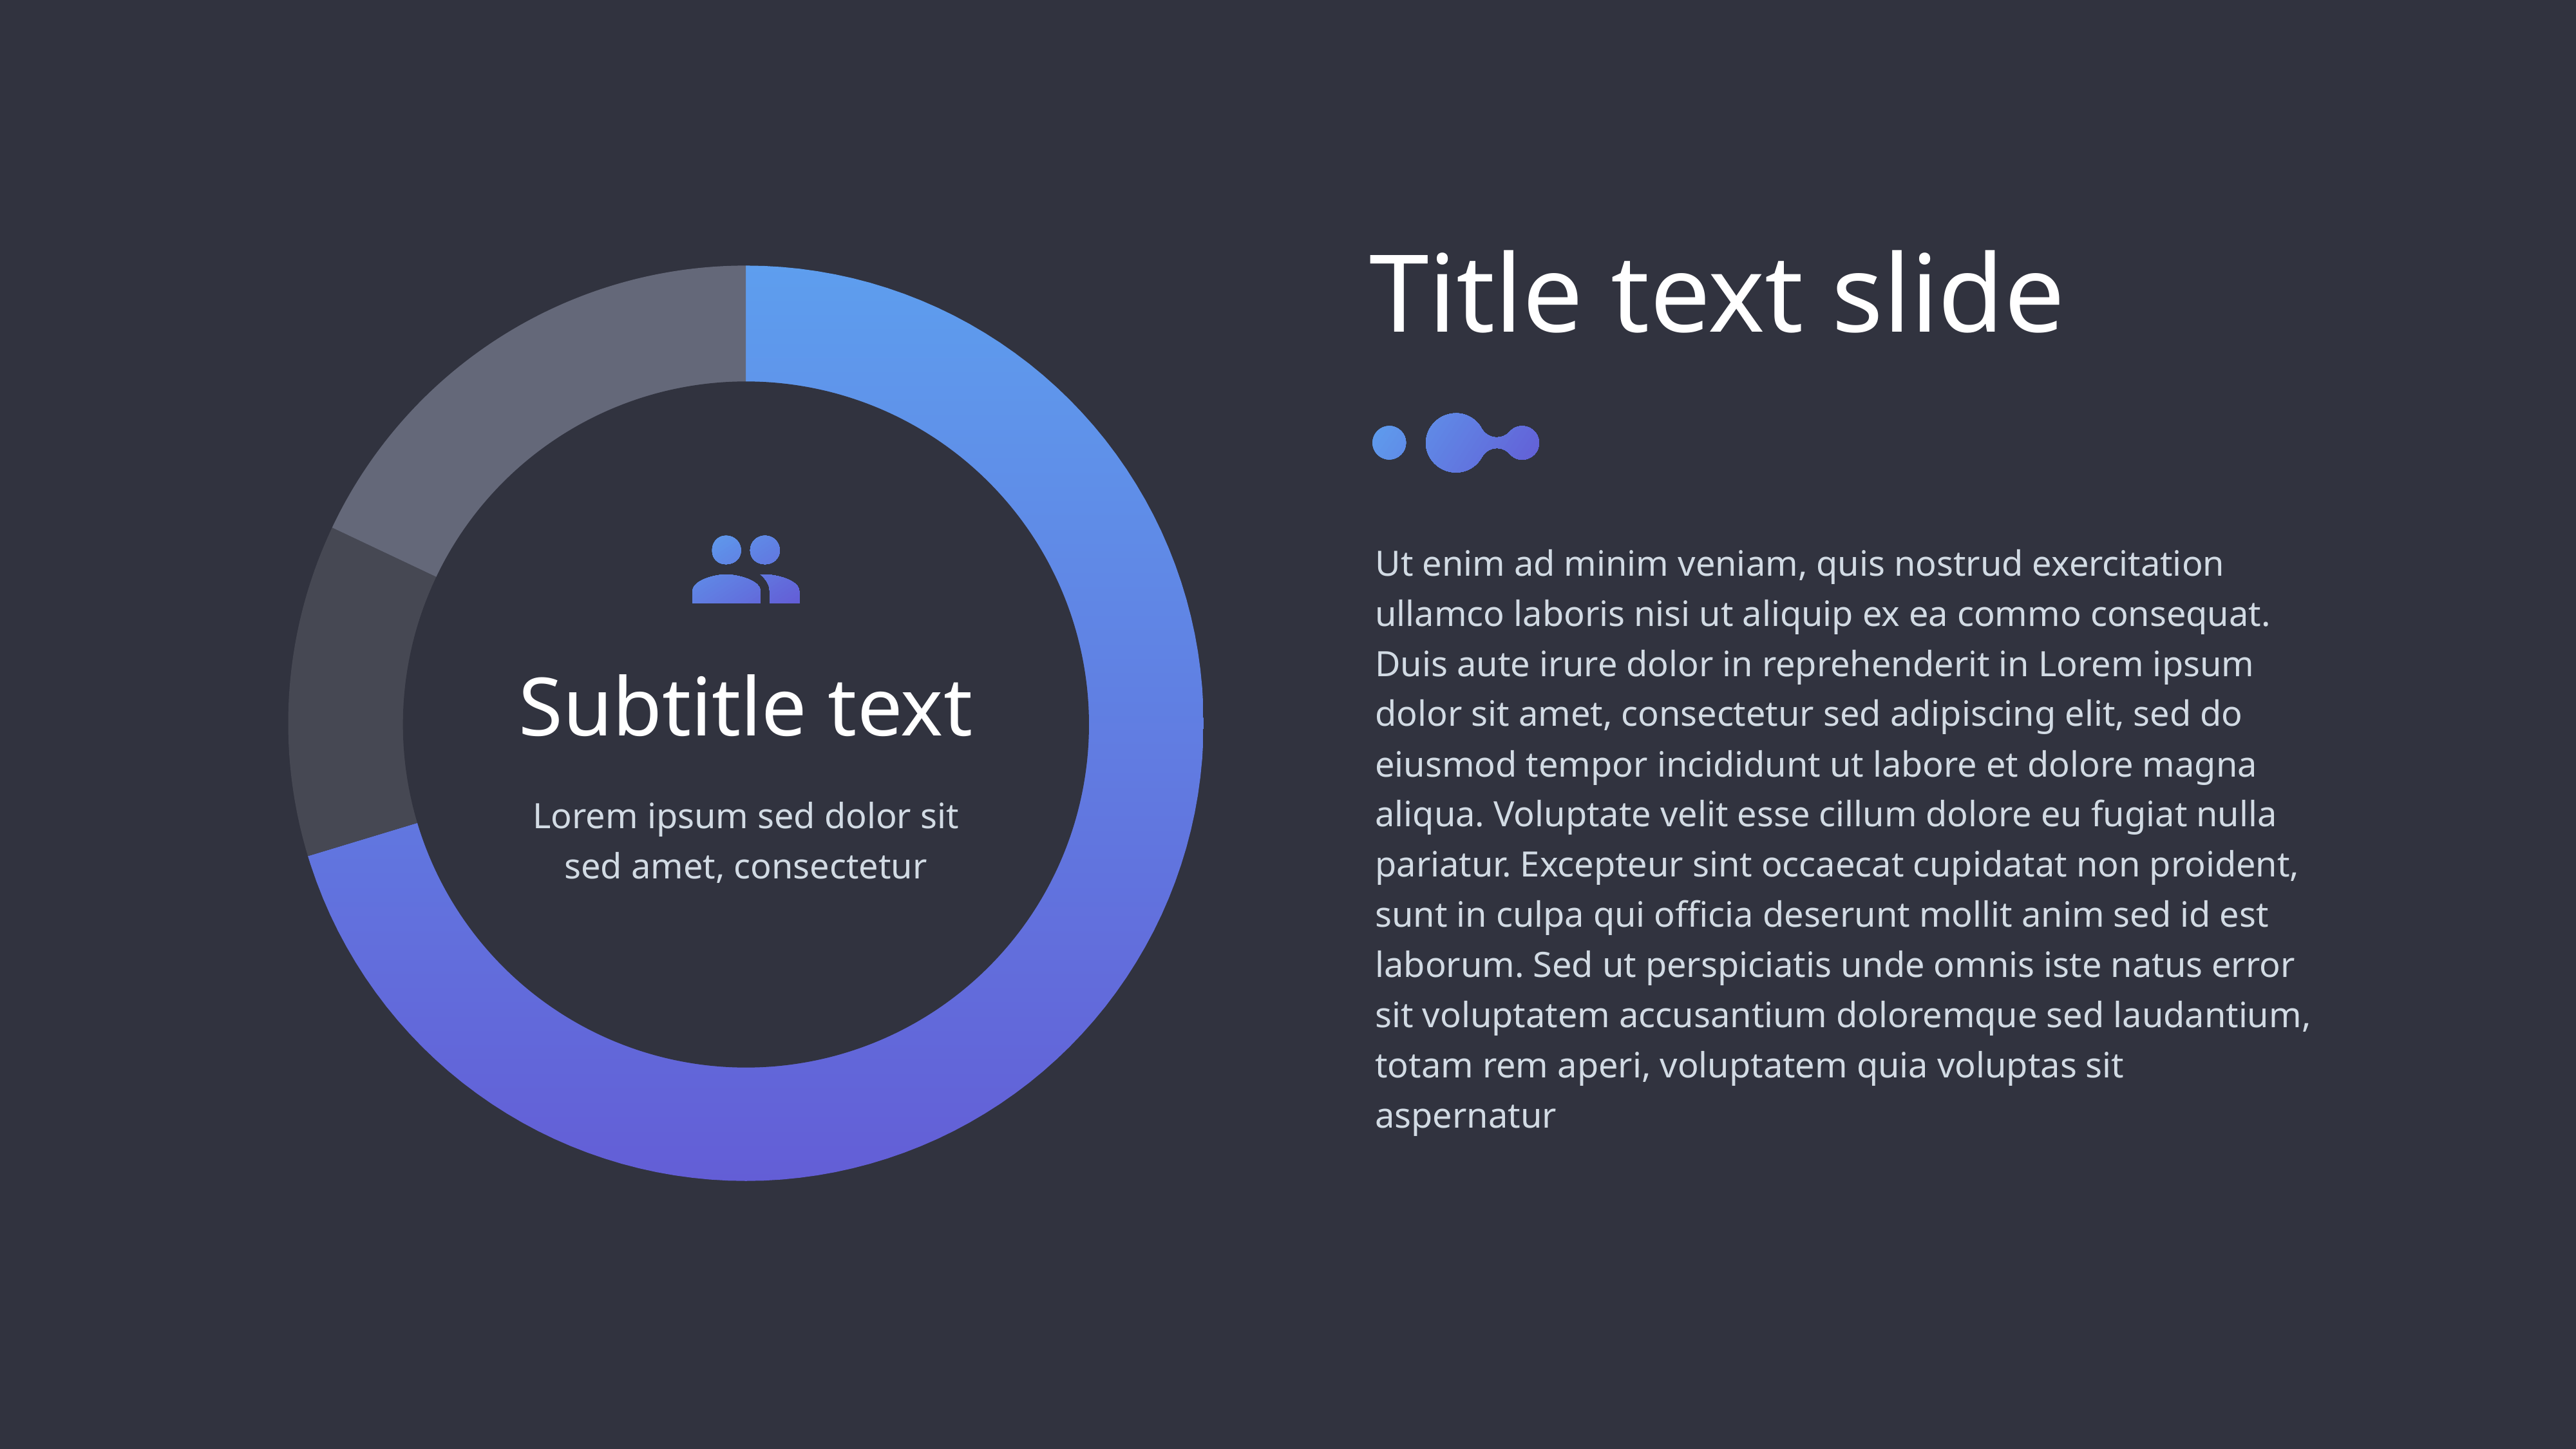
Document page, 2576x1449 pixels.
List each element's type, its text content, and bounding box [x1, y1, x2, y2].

text_box [1372, 426, 1406, 460]
text_box [1426, 413, 1539, 473]
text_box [282, 260, 1210, 1188]
text_box Title text slide [1363, 219, 2327, 359]
text_box Ut enim ad minim veniam, quis nostrud exercitation ullamco laboris nisi ut aliquip ex ea commo consequat. Duis aute irure dolor in reprehenderit in Lorem ipsum dolor sit amet, consectetur sed adipiscing elit, sed do eiusmod tempor incididunt ut labore et dolore magna aliqua. Voluptate velit esse cillum dolore eu fugiat nulla pariatur. Excepteur sint occaecat cupidatat non proident, sunt in culpa qui officia deserunt mollit anim sed id est laborum. Sed ut perspiciatis unde omnis iste natus error sit voluptatem accusantium doloremque sed laudantium, totam rem aperi, voluptatem quia voluptas sit aspernatur [1370, 527, 2321, 1141]
